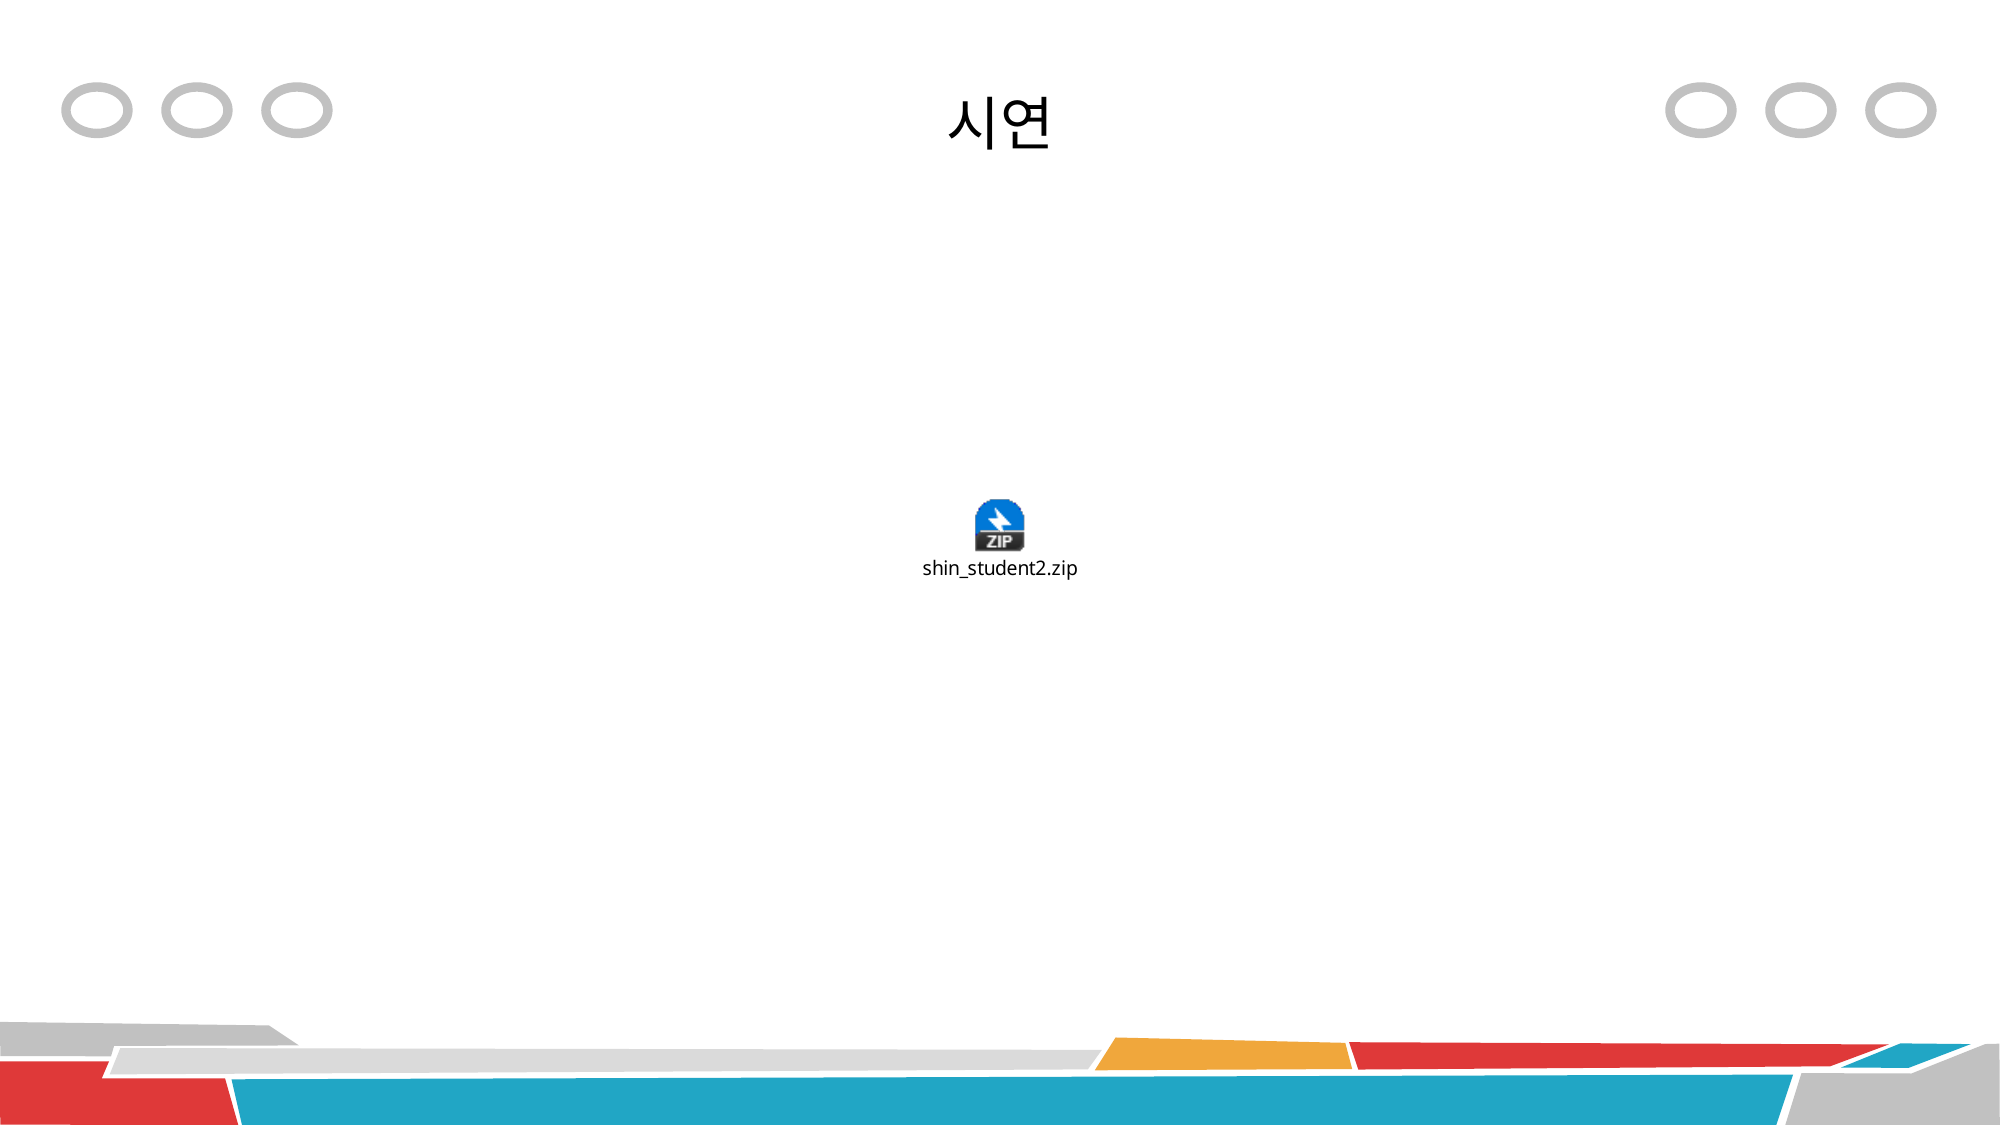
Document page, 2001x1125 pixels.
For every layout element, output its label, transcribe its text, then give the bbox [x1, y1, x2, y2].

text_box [906, 498, 1094, 588]
title 시연 [350, 57, 1650, 188]
